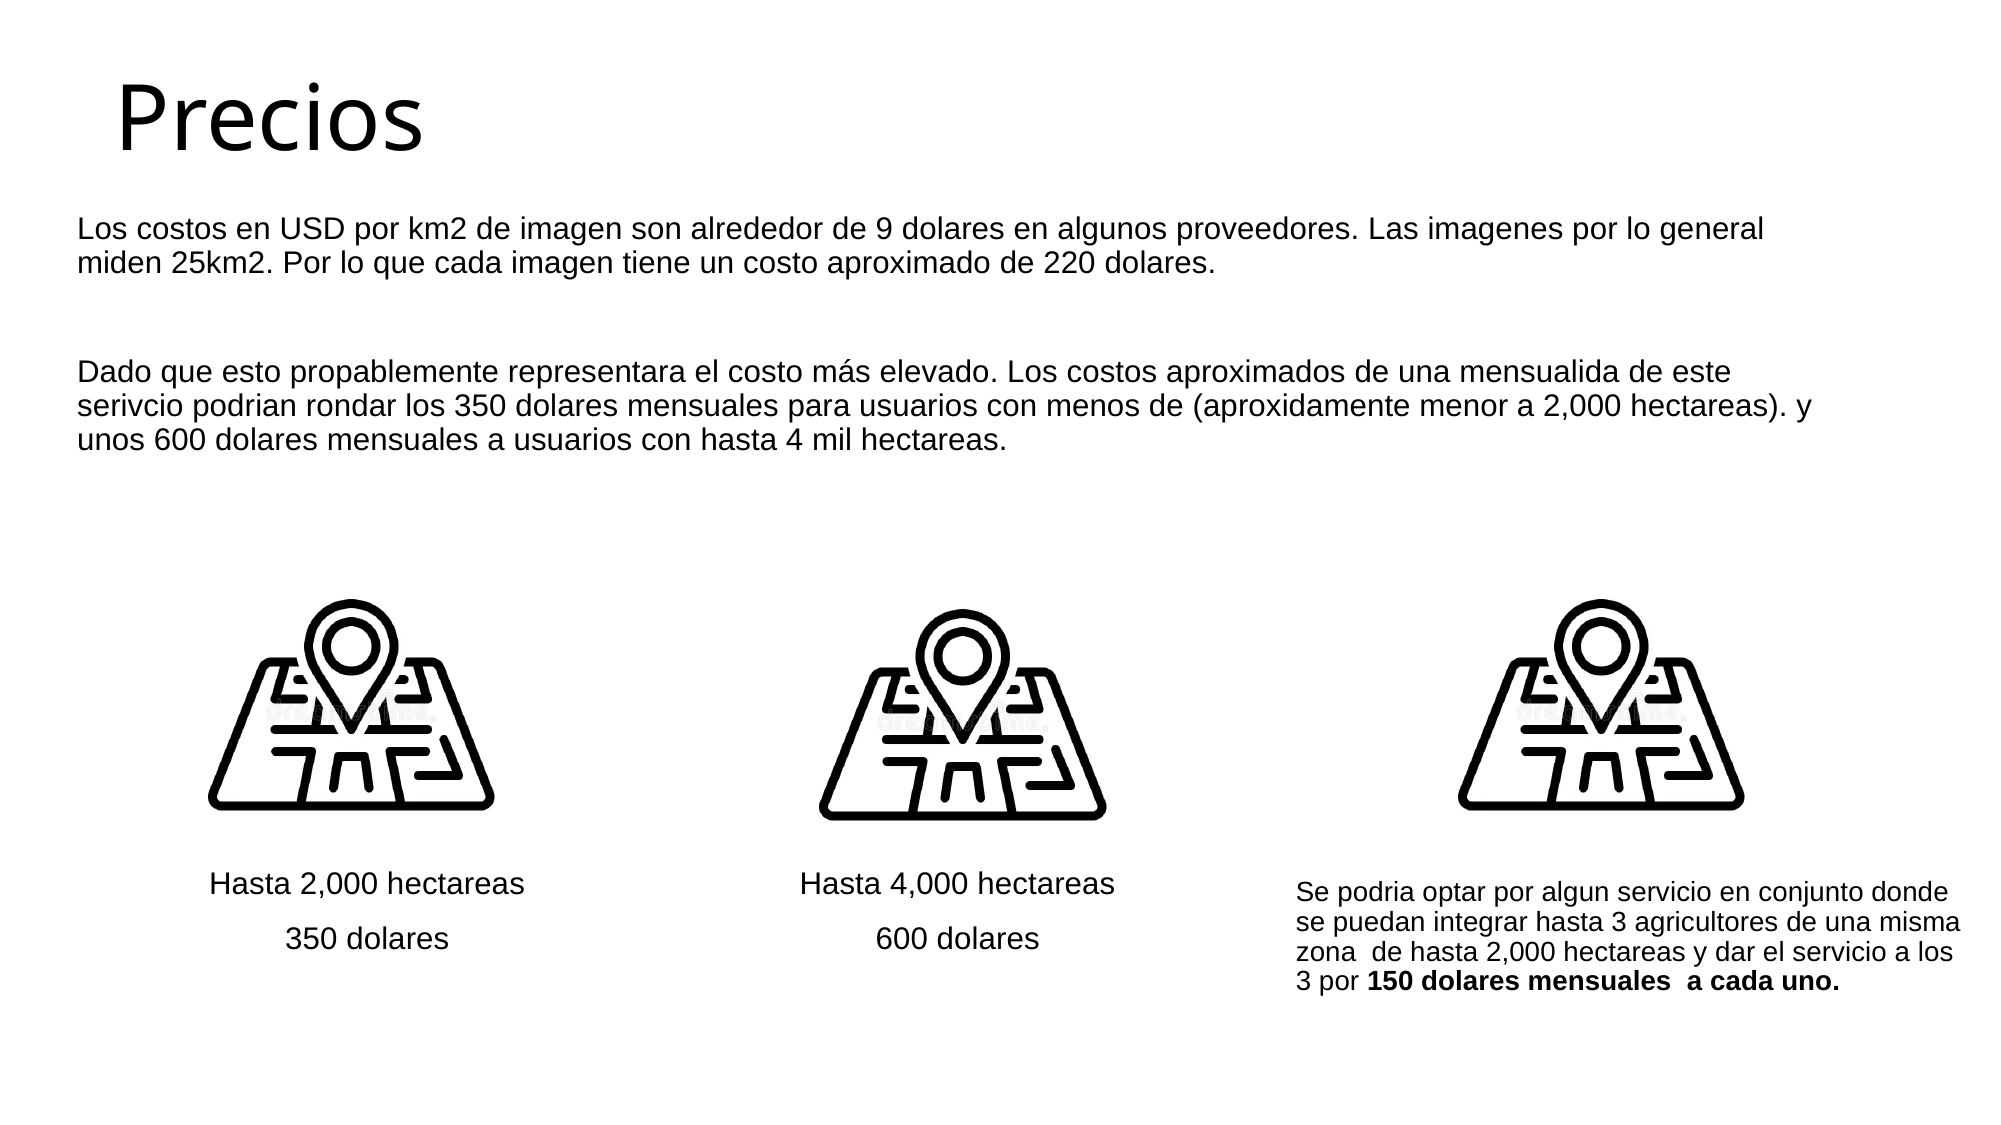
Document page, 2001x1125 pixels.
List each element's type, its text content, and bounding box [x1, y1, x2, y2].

picture [738, 598, 1187, 844]
title Precios [99, 11, 1825, 205]
list Los costos en USD por km2 de imagen son alrededor de 9 dolares en algunos proveedores. Las imagenes por lo general miden 25km2. Por lo que cada imagen tiene un costo aproximado de 220 dolares. Dado que esto propablemente representara el costo más elevado. Los costos aproximados de una mensualida de este serivcio podrian rondar los 350 dolares mensuales para usuarios con menos de (aproxidamente menor a 2,000 hectareas). y unos 600 dolares mensuales a usuarios con hasta 4 mil hectareas. [62, 205, 1863, 508]
picture [126, 588, 576, 834]
list Hasta 4,000 hectareas 600 dolares [690, 860, 1235, 981]
list Hasta 2,000 hectareas 350 dolares [99, 860, 644, 981]
list Se podria optar por algun servicio en conjunto donde se puedan integrar hasta 3 agricultores de una misma zona de hasta 2,000 hectareas y dar el servicio a los 3 por 150 dolares mensuales a cada uno. [1280, 869, 1989, 1030]
picture [1376, 588, 1825, 834]
